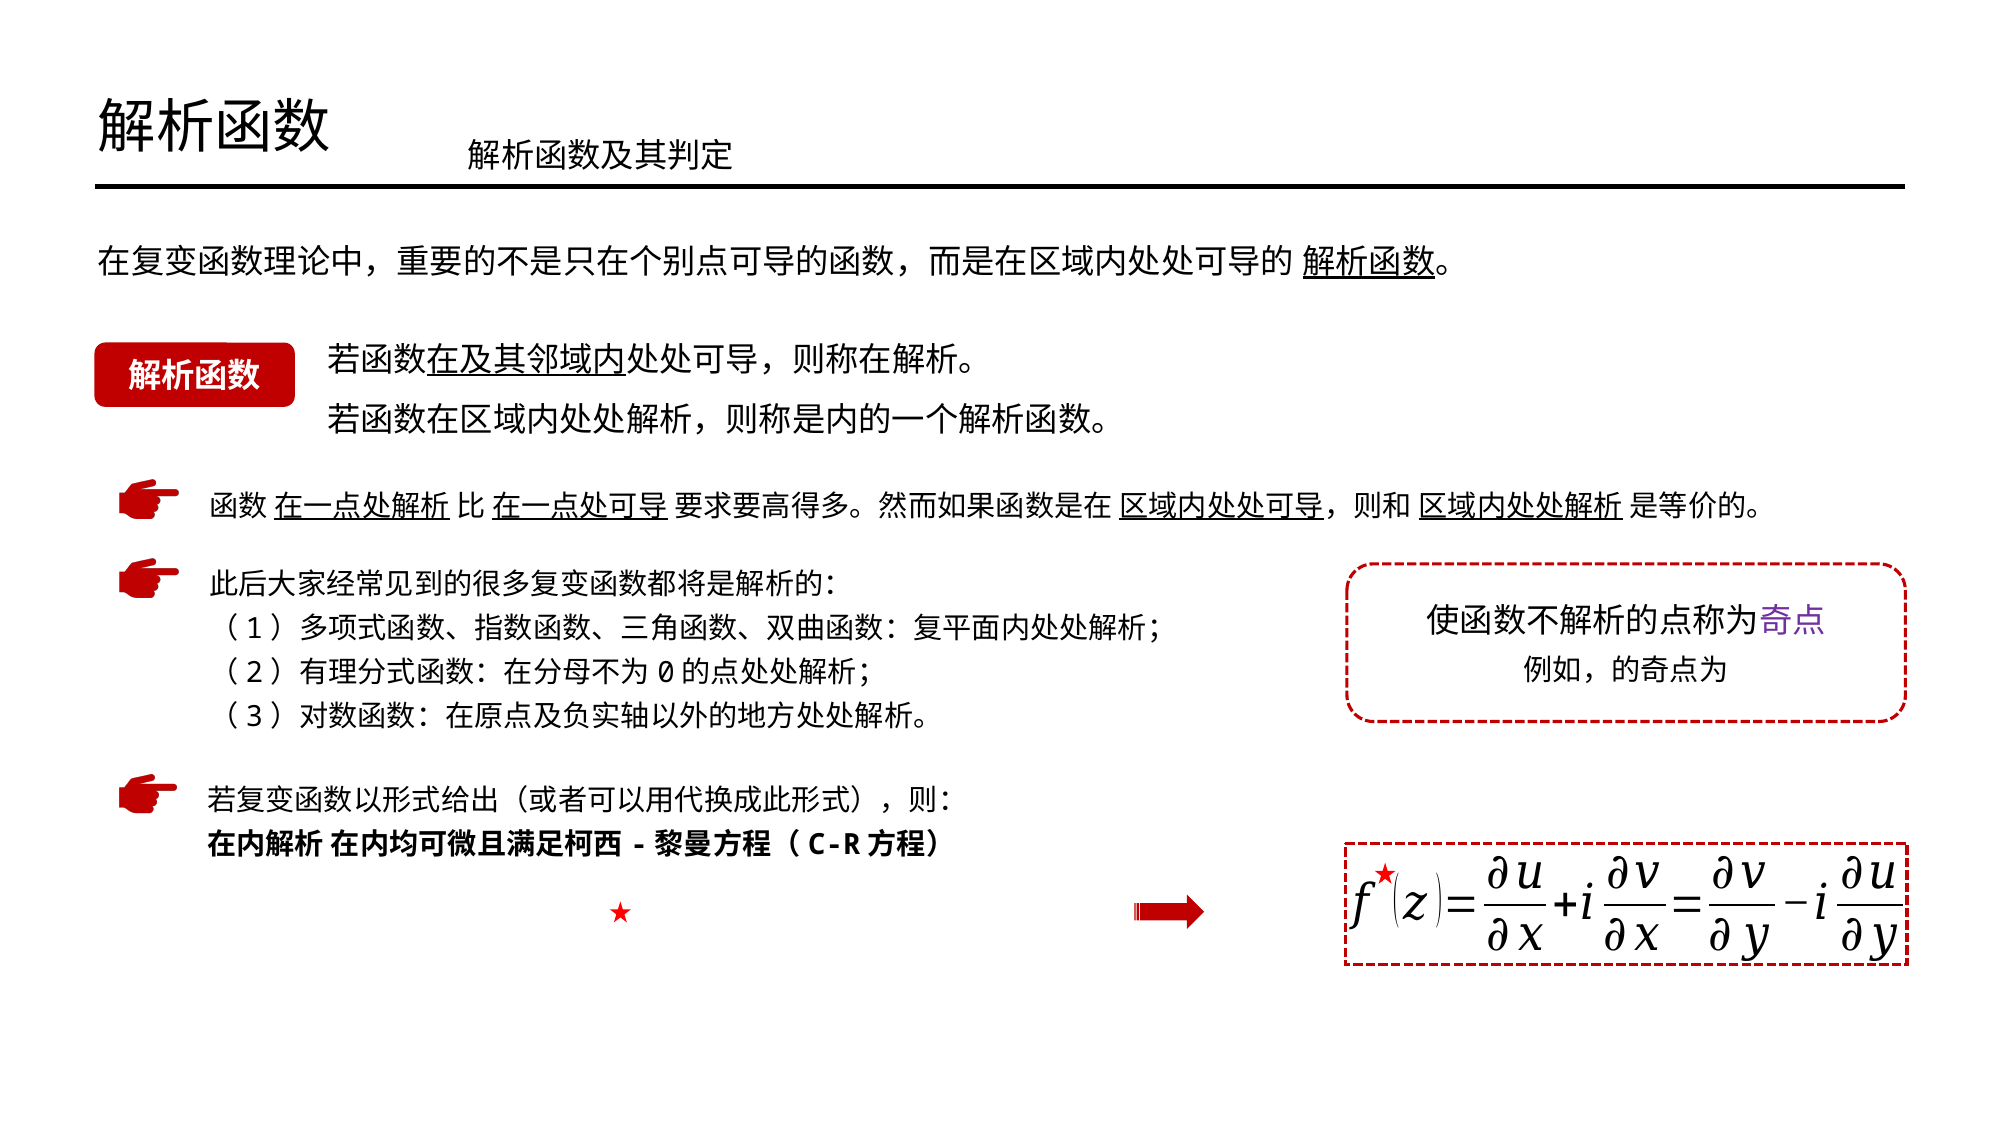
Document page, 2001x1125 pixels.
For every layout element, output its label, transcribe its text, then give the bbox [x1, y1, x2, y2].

text_box 解析函数及其判定 [453, 127, 788, 182]
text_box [115, 465, 1897, 533]
text_box 在复变函数理论中，重要的不是只在个别点可导的函数，而是在区域内处处可导的 解析函数。 [83, 213, 1906, 288]
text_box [115, 544, 1205, 736]
text_box 解析函数 [83, 81, 453, 167]
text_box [94, 310, 1568, 439]
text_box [115, 760, 1423, 961]
